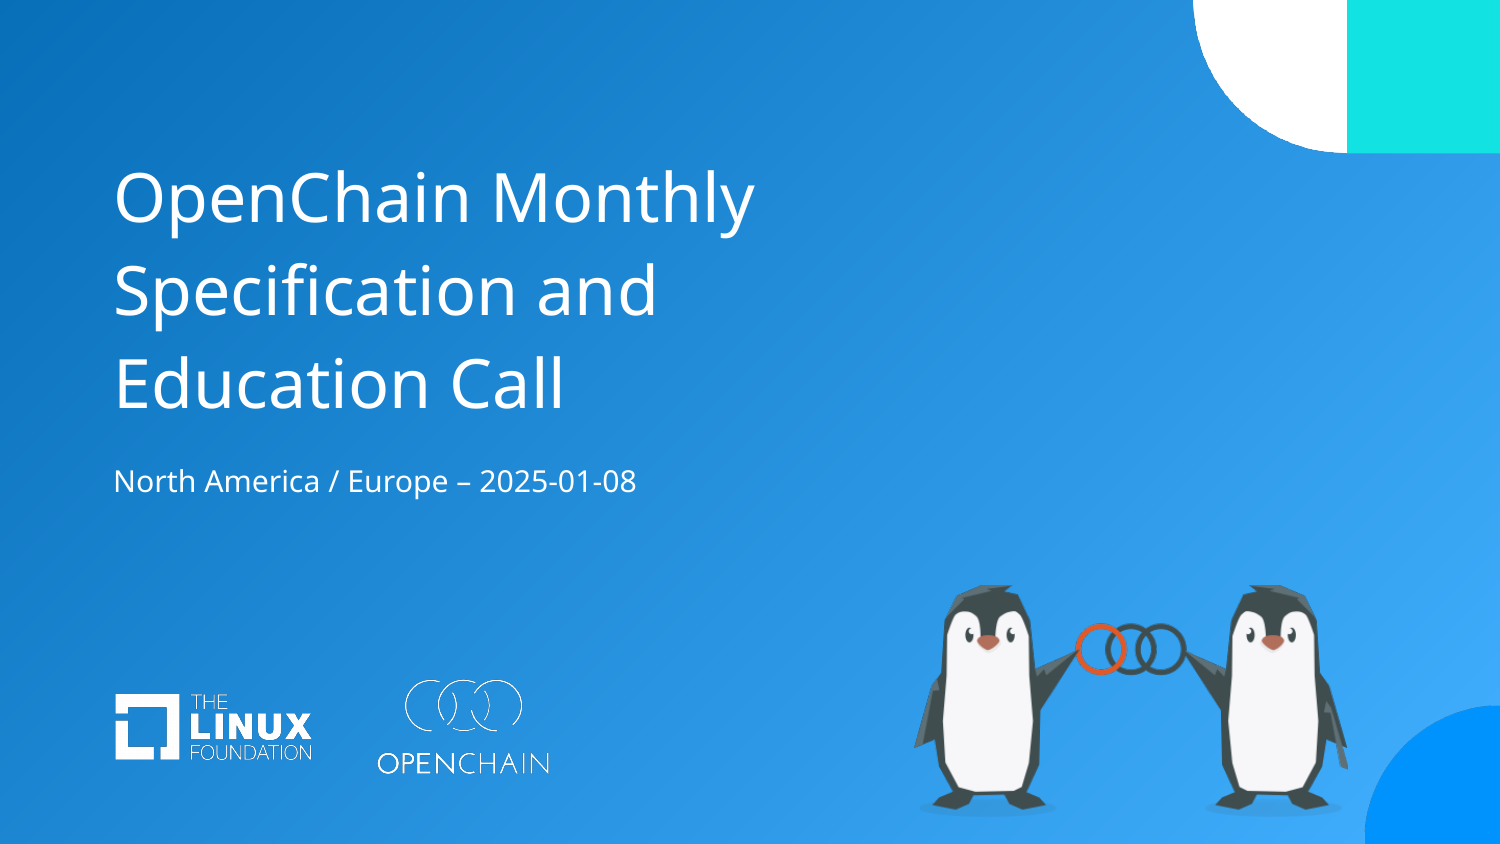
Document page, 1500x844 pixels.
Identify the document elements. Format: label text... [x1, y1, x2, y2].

picture [1193, 0, 1347, 153]
picture [914, 585, 1348, 817]
picture [115, 694, 312, 760]
picture [1365, 706, 1500, 844]
title OpenChain Monthly Specification and Education Call [98, 134, 1006, 445]
subtitle North America / Europe – 2025-01-08 [98, 445, 1447, 517]
picture [374, 676, 552, 778]
